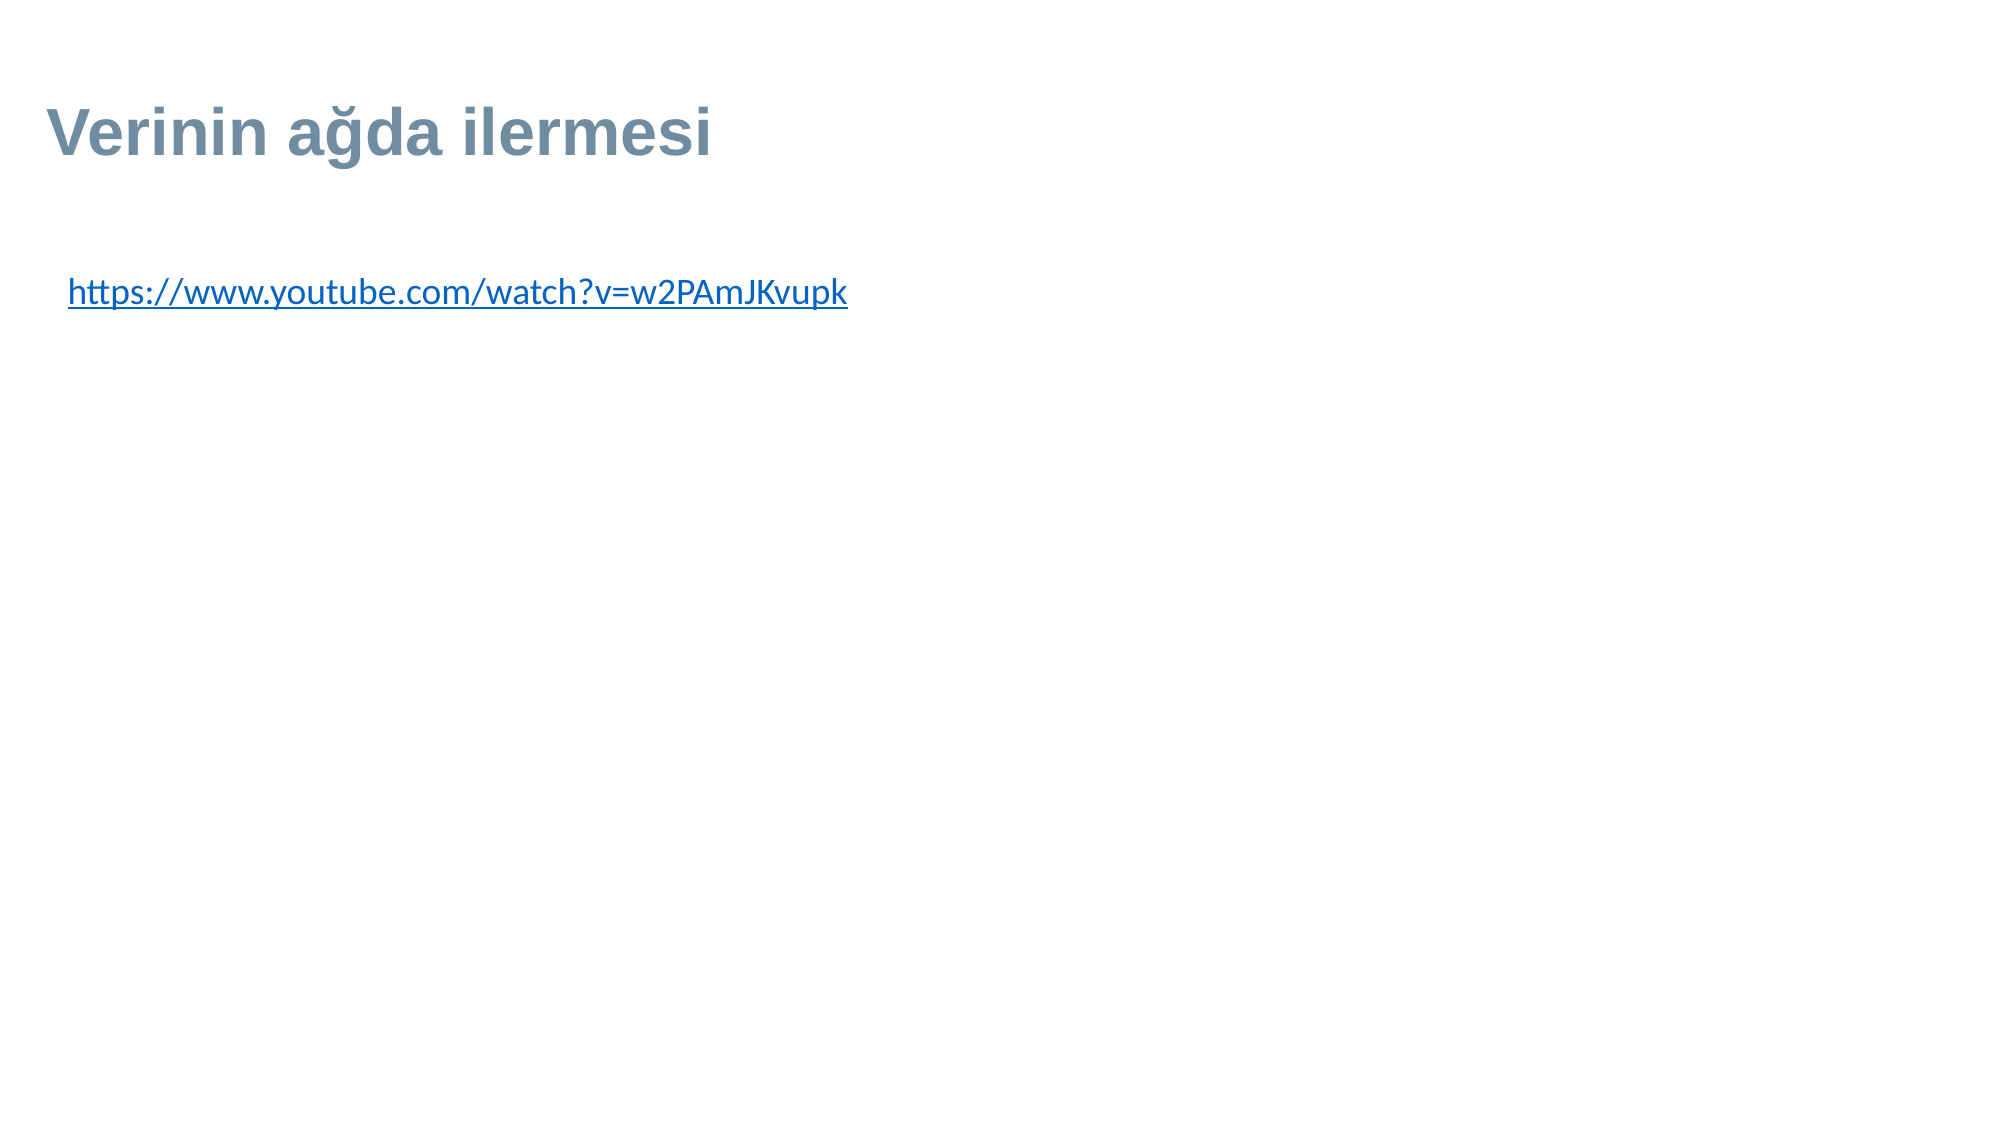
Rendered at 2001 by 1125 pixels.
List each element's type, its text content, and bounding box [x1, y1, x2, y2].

title Verinin ağda ilermesi [31, 64, 1471, 203]
text_box https://www.youtube.com/watch?v=w2PAmJKvupk [52, 259, 864, 319]
